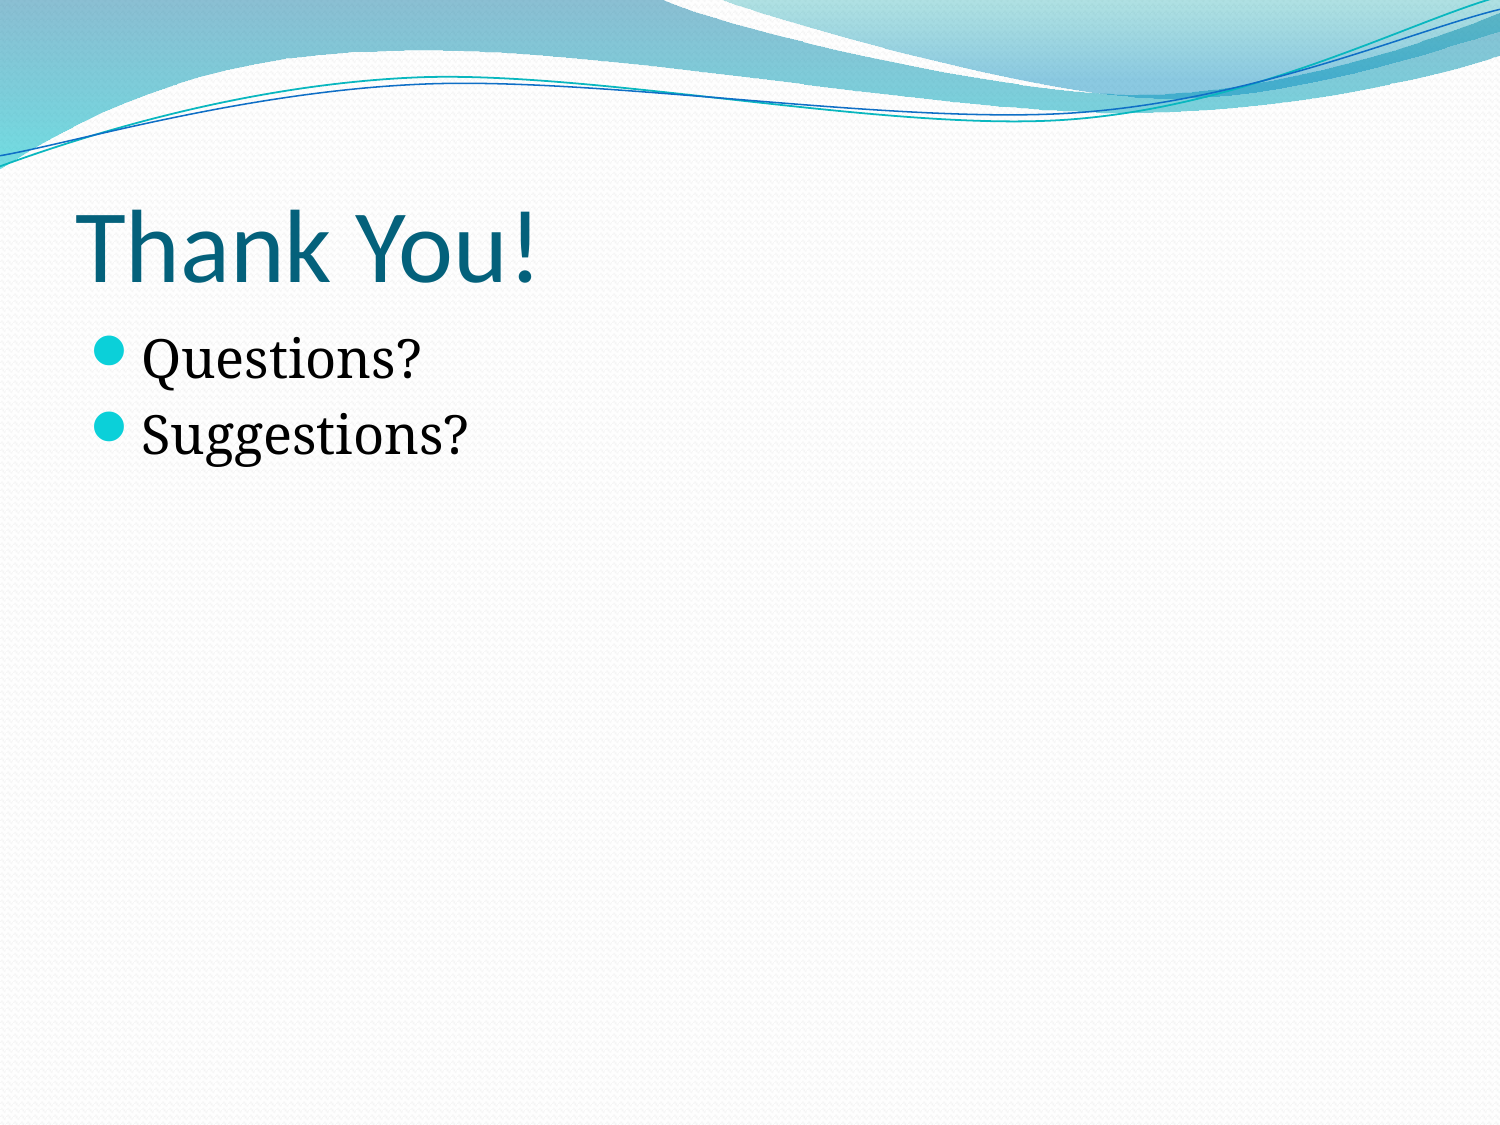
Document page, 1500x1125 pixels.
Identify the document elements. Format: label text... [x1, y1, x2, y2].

title Thank You! [75, 115, 1425, 303]
list Questions? Suggestions? [75, 317, 1425, 1038]
